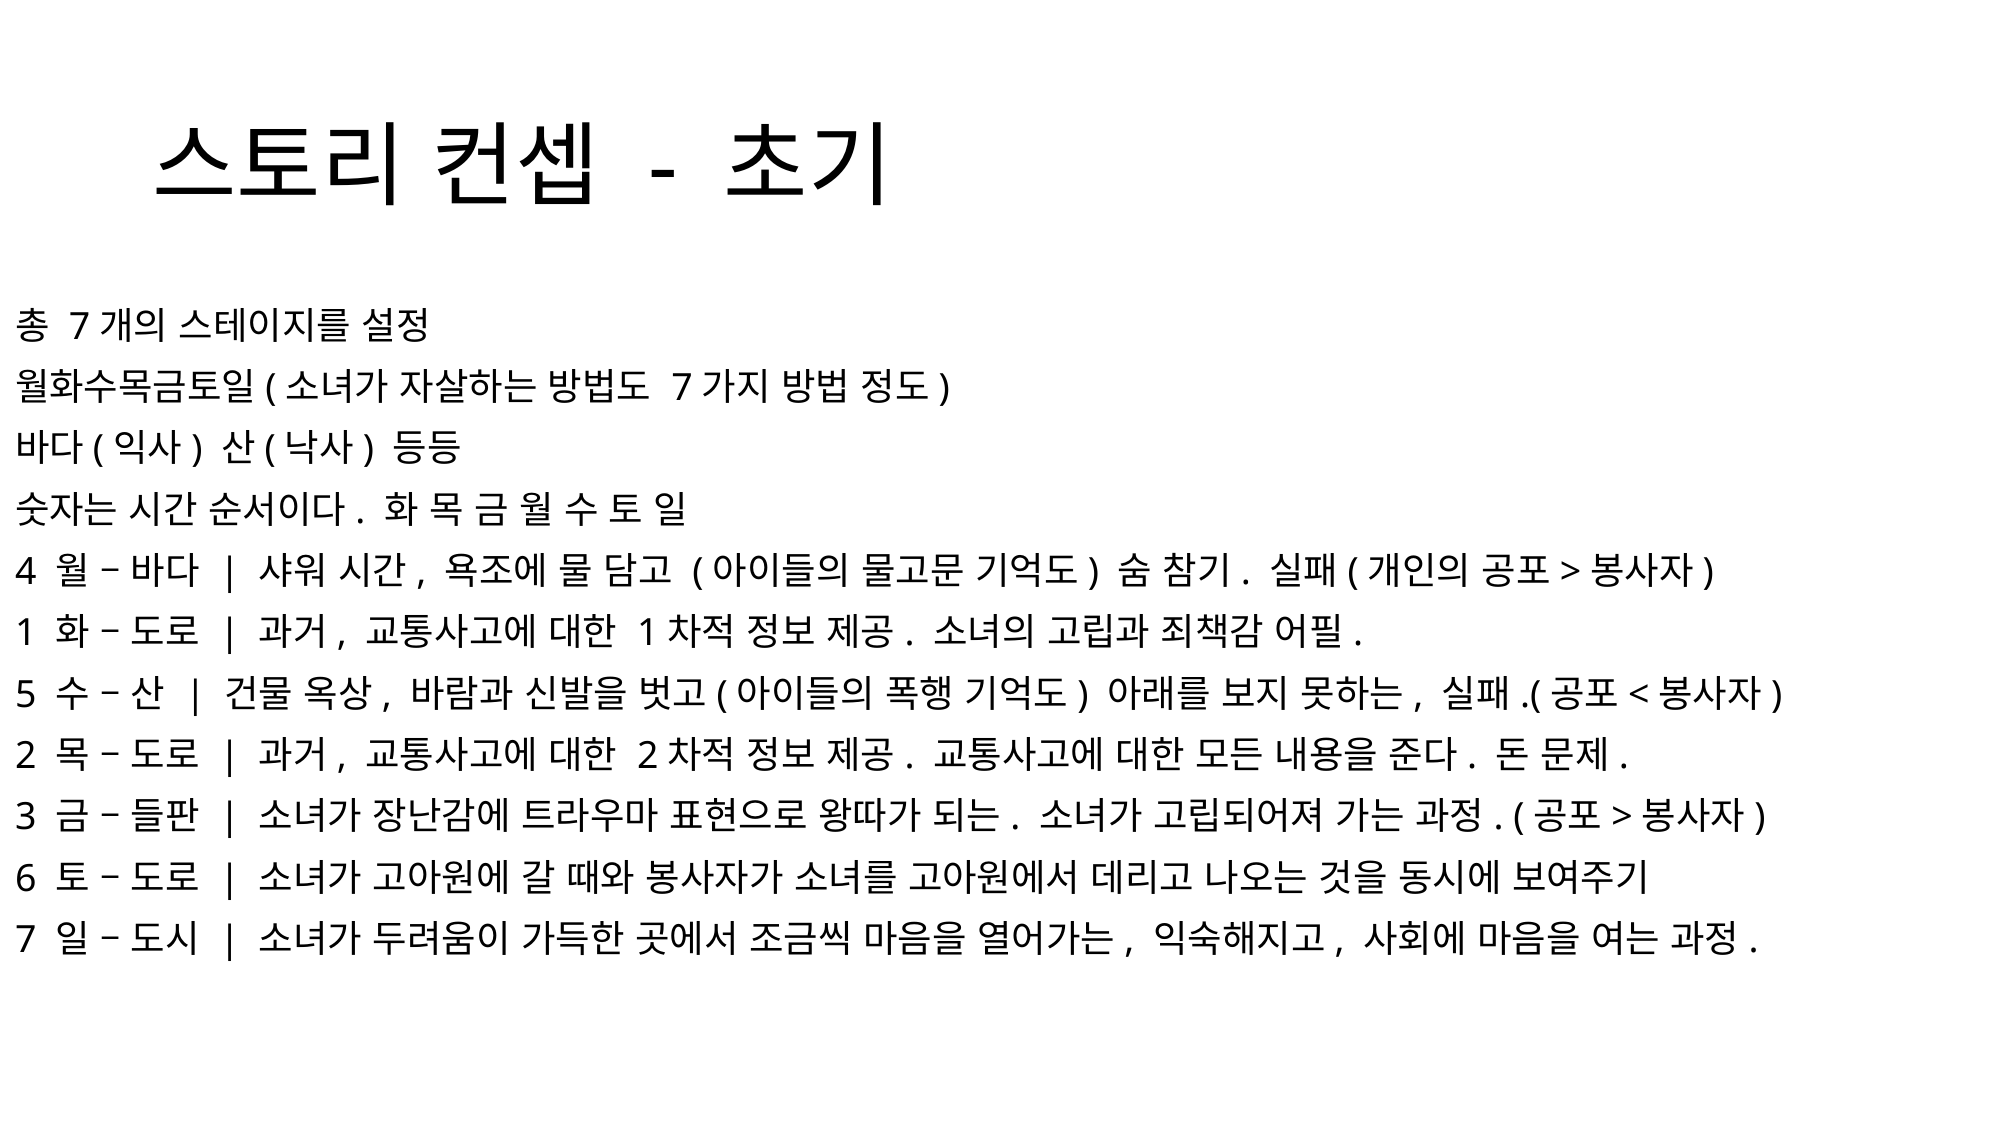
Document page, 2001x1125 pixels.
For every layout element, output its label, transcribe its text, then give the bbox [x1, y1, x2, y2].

title 스토리 컨셉 - 초기 [137, 59, 1863, 278]
list 총 7개의 스테이지를 설정 월화수목금토일(소녀가 자살하는 방법도 7가지 방법 정도) 바다(익사) 산(낙사) 등등 숫자는 시간 순서이다. 화 목 금 월 수 토 일 4 월 – 바다 | 샤워 시간, 욕조에 물 담고 (아이들의 물고문 기억도) 숨 참기. 실패(개인의 공포>봉사자) 1 화 – 도로 | 과거, 교통사고에 대한 1차적 정보 제공. 소녀의 고립과 죄책감 어필. 5 수 – 산 | 건물 옥상, 바람과 신발을 벗고(아이들의 폭행 기억도) 아래를 보지 못하는, 실패.(공포<봉사자) 2 목 – 도로 | 과거, 교통사고에 대한 2차적 정보 제공. 교통사고에 대한 모든 내용을 준다. 돈 문제. 3 금 – 들판 | 소녀가 장난감에 트라우마 표현으로 왕따가 되는. 소녀가 고립되어져 가는 과정. (공포>봉사자) 6 토 – 도로 | 소녀가 고아원에 갈 때와 봉사자가 소녀를 고아원에서 데리고 나오는 것을 동시에 보여주기 7 일 – 도시 | 소녀가 두려움이 가득한 곳에서 조금씩 마음을 열어가는, 익숙해지고, 사회에 마음을 여는 과정. [0, 299, 2000, 1014]
